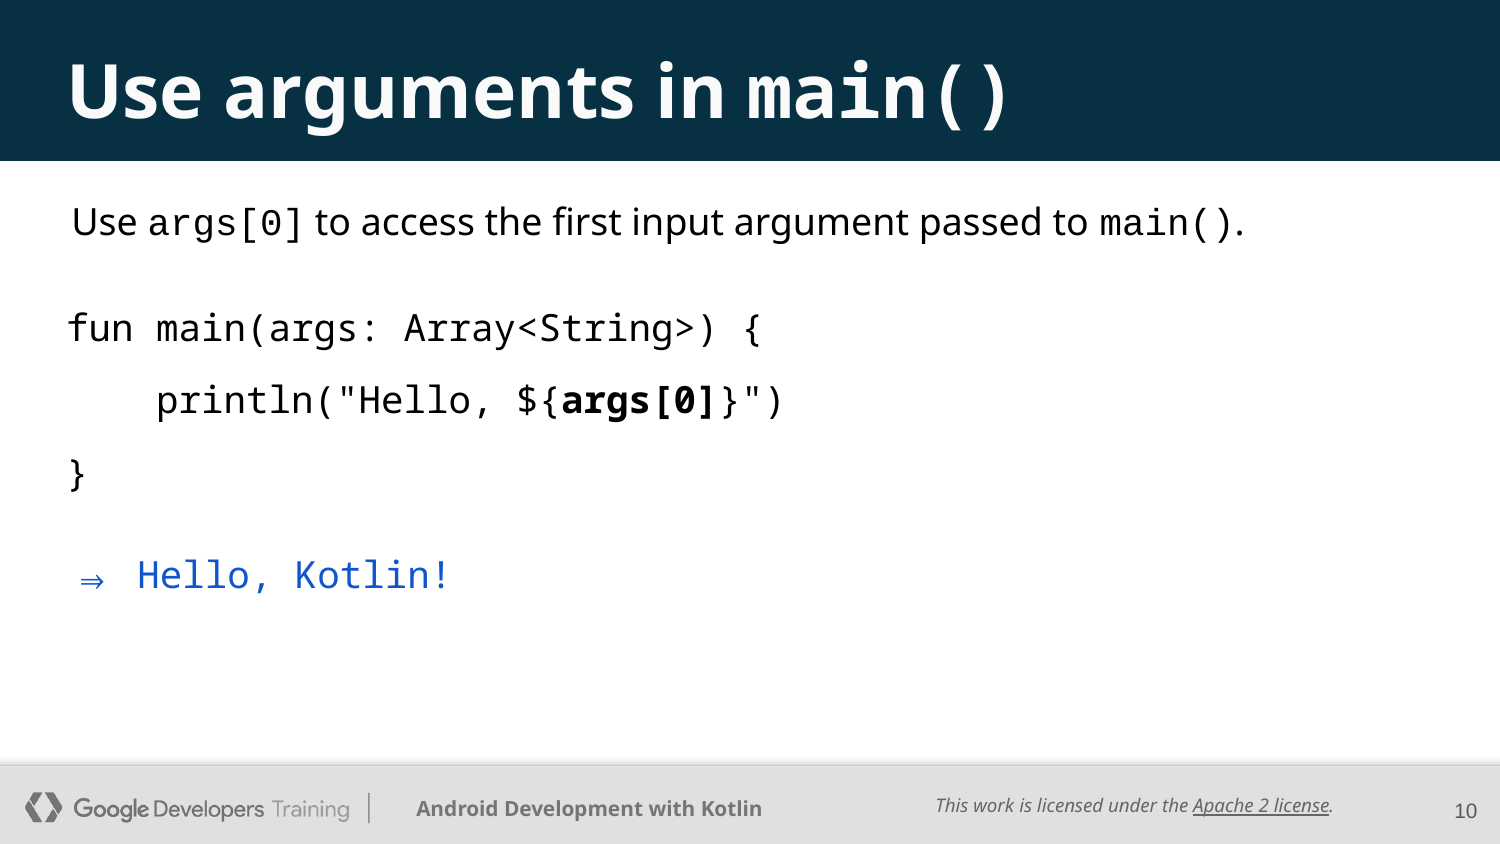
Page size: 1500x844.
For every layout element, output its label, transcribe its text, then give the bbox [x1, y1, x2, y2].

title Use arguments in main() [51, 28, 1449, 122]
list Use args[0] to access the first input argument passed to main(). [56, 176, 1449, 281]
text_box ⇒ Hello, Kotlin! [54, 529, 1260, 612]
picture [0, 161, 1500, 844]
text_box fun main(args: Array<String>) { println("Hello, ${args[0]}") } [51, 281, 1453, 517]
slide_number ‹#› [1402, 777, 1493, 842]
